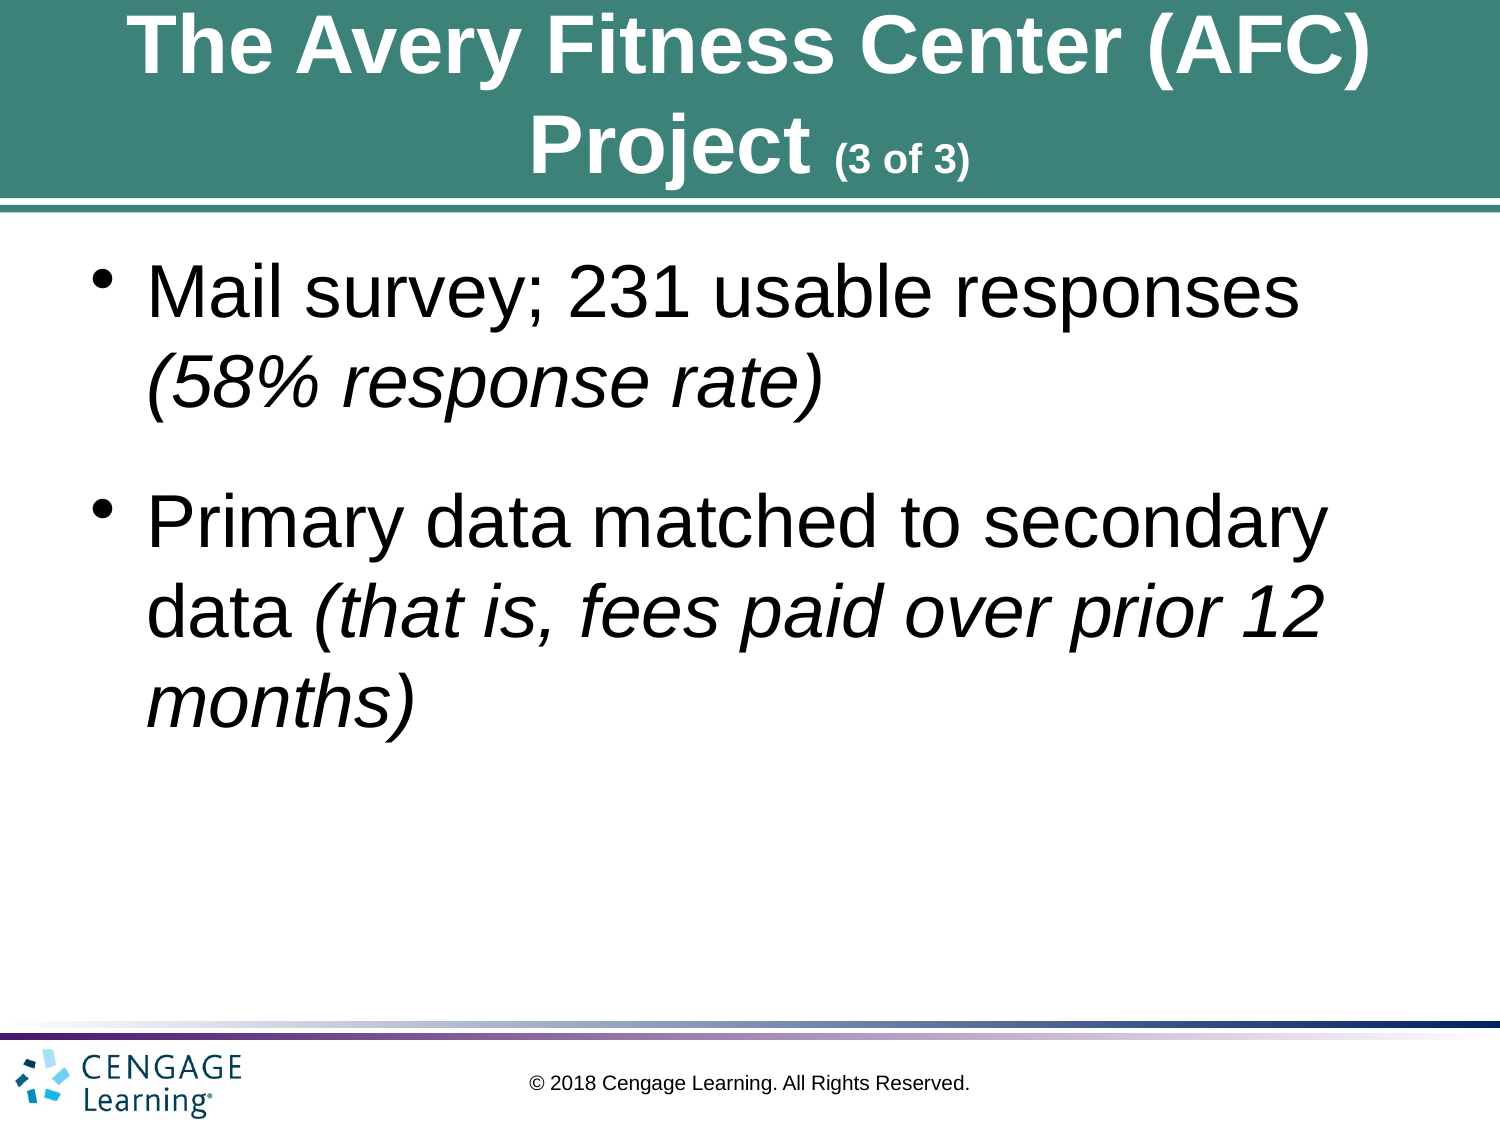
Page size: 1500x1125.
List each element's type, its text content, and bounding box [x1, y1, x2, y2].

list Mail survey; 231 usable responses (58% response rate) Primary data matched to secondary data (that is, fees paid over prior 12 months) [74, 234, 1426, 1001]
picture [15, 1049, 241, 1119]
title The Avery Fitness Center (AFC) Project (3 of 3) [44, 0, 1456, 181]
